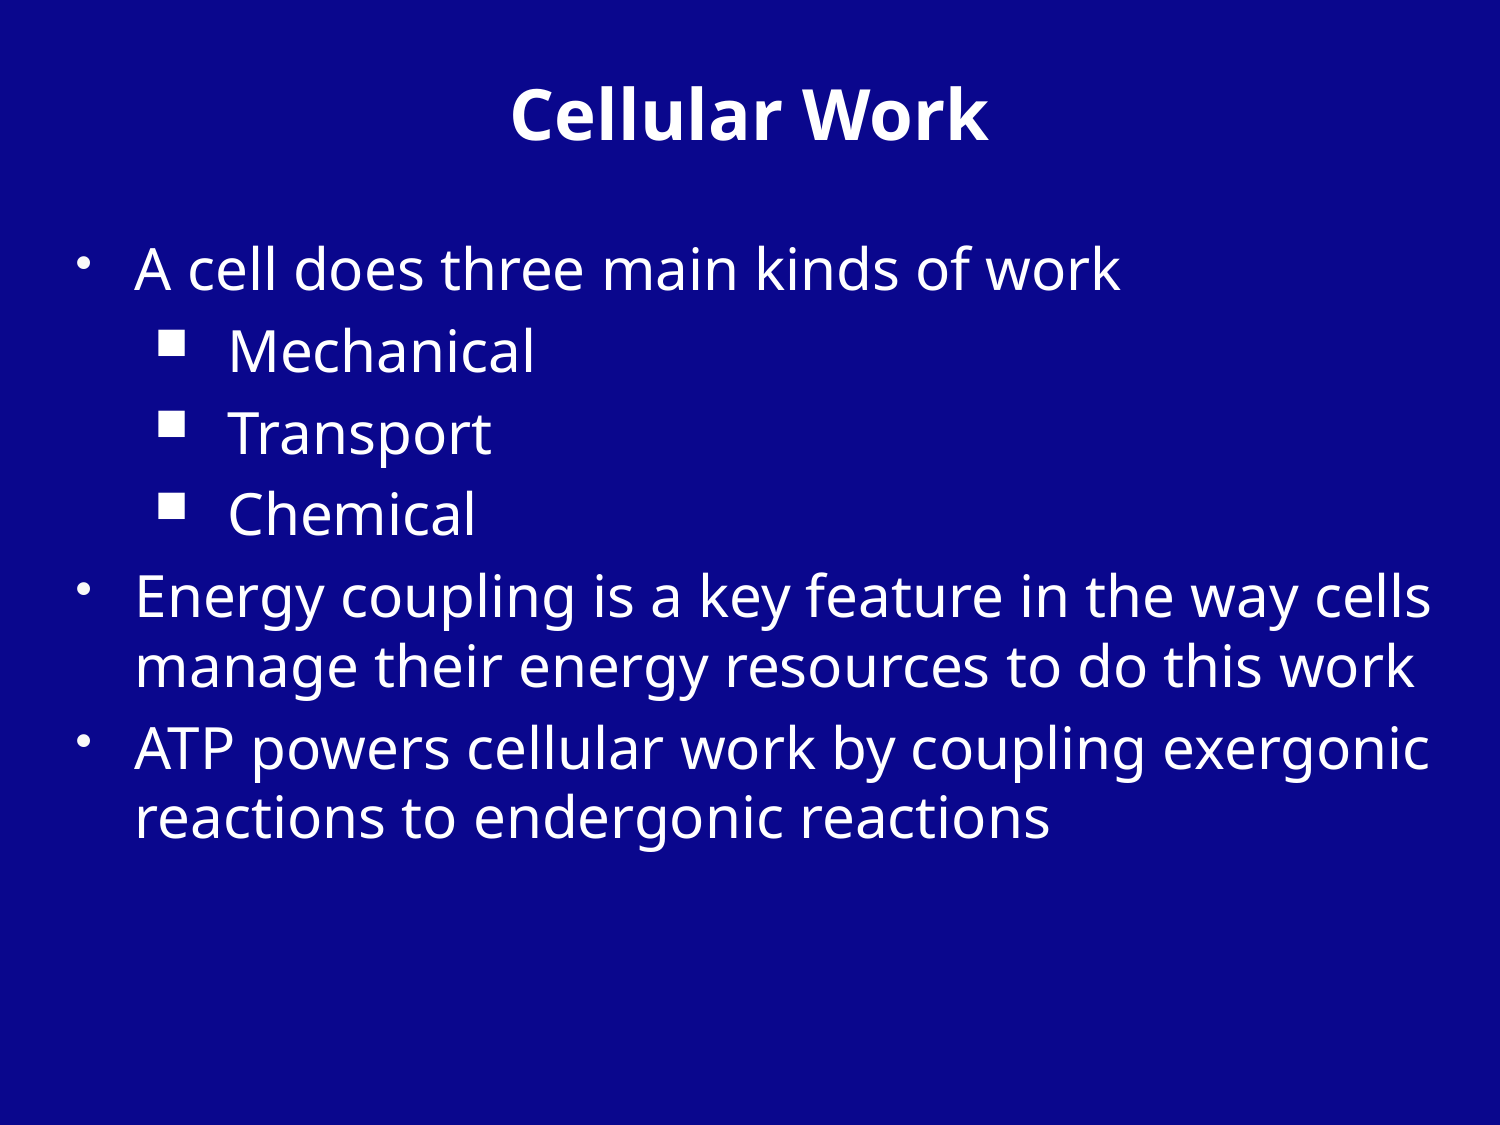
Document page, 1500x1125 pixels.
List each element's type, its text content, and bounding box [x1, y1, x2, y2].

title Cellular Work [37, 62, 1463, 163]
list A cell does three main kinds of work Mechanical Transport Chemical Energy coupling is a key feature in the way cells manage their energy resources to do this work ATP powers cellular work by coupling exergonic reactions to endergonic reactions [62, 224, 1463, 951]
